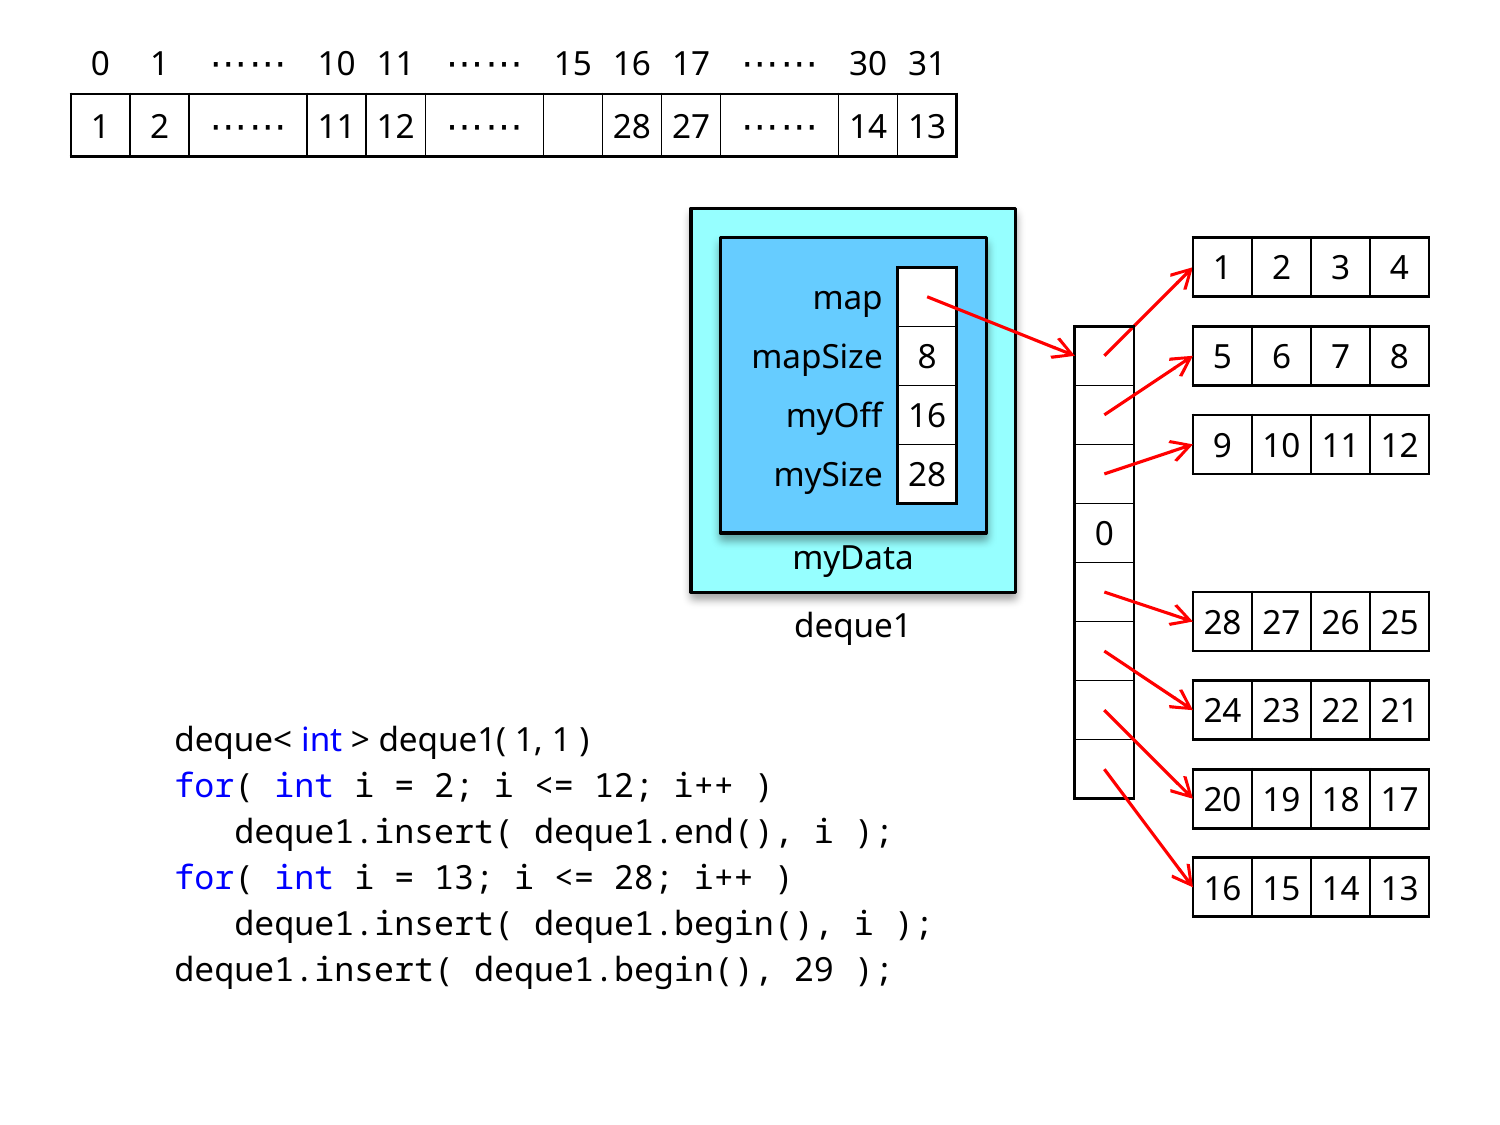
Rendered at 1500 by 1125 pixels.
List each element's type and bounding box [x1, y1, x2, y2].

table_cell [544, 95, 602, 155]
table_header [1371, 682, 1428, 738]
table_cell [662, 95, 720, 155]
table_cell [899, 327, 955, 385]
table_header [1371, 416, 1428, 473]
text_box [690, 208, 1075, 652]
table_header [1194, 416, 1251, 473]
table_header [1312, 682, 1369, 738]
table_cell [1076, 563, 1133, 621]
table_cell [1076, 740, 1133, 797]
text_box [1104, 769, 1193, 888]
table_cell [131, 95, 188, 155]
table_cell [899, 445, 955, 502]
table_cell [721, 95, 838, 155]
table_header [1194, 239, 1251, 295]
table_header [1312, 239, 1369, 295]
table_header [1371, 328, 1428, 384]
table_cell [720, 326, 896, 503]
text_box [1104, 650, 1193, 711]
table_header [1312, 593, 1369, 650]
table_header [1194, 328, 1251, 384]
table_header [1253, 328, 1310, 384]
table_header [1076, 328, 1133, 385]
table_header [1253, 416, 1310, 473]
table_header [1194, 593, 1251, 650]
text_box [1104, 440, 1193, 475]
table_cell [1076, 504, 1133, 562]
text_box [1104, 591, 1193, 626]
table_cell [1076, 681, 1133, 739]
table_header [899, 269, 955, 326]
table_header [71, 31, 957, 93]
table_header [1312, 328, 1369, 384]
table_header [1253, 859, 1310, 915]
table_header [1371, 859, 1428, 915]
table_cell [308, 95, 365, 155]
table_cell [72, 95, 129, 155]
table_cell [1076, 386, 1133, 444]
table_header [1253, 593, 1310, 650]
text_box [1104, 355, 1193, 415]
table_cell [839, 95, 897, 155]
table_header [1194, 859, 1251, 915]
table_header [1312, 859, 1369, 915]
table_cell [367, 95, 425, 155]
table_header [1253, 239, 1310, 295]
table_header [1312, 771, 1369, 827]
table_header [1371, 239, 1428, 295]
table_cell [1076, 445, 1133, 503]
table_header [1194, 682, 1251, 738]
text_box [1104, 710, 1193, 799]
text_box [1135, 267, 1192, 326]
table_cell [426, 95, 543, 155]
table_cell [1076, 622, 1133, 680]
table_header [1253, 771, 1310, 827]
table_cell [898, 95, 955, 155]
table_header [1371, 593, 1428, 650]
table_header [1253, 682, 1310, 738]
table_header [1371, 771, 1428, 827]
table_header [1312, 416, 1369, 473]
table_header [720, 267, 896, 326]
table_header [1194, 771, 1251, 827]
table_cell [190, 95, 306, 155]
list [159, 710, 957, 1035]
table_cell [899, 386, 955, 444]
table_cell [603, 95, 661, 155]
